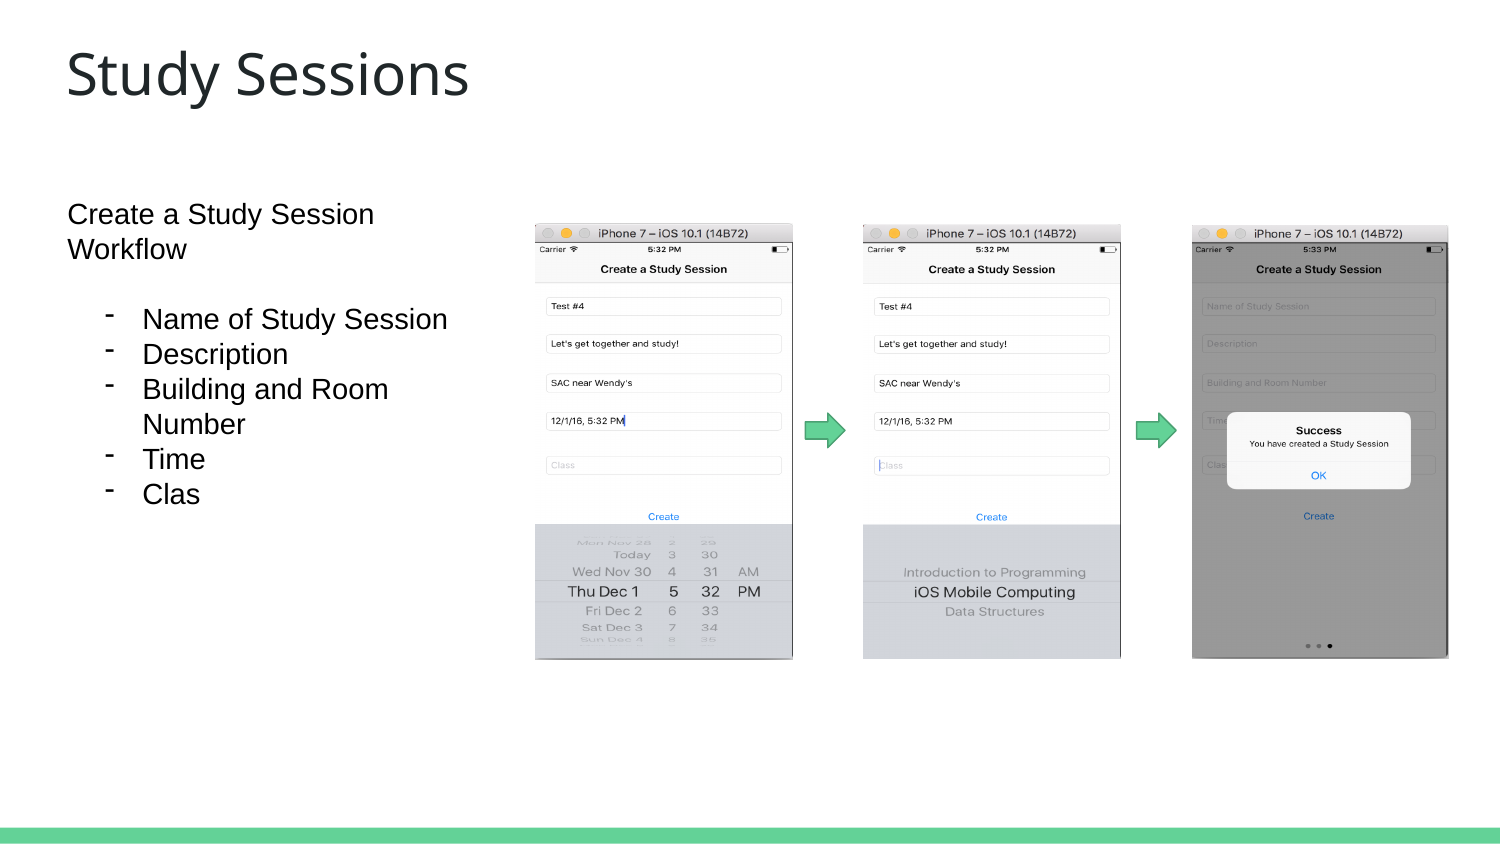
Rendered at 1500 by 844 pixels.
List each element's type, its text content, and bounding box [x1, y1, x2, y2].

text_box [805, 413, 846, 448]
picture [863, 224, 1121, 659]
text_box [1136, 413, 1177, 448]
text_box Create a Study Session Workflow Name of Study Session Description Building and Room Number Time Clas [52, 180, 465, 703]
title Study Sessions [51, 22, 1449, 117]
picture [1191, 224, 1450, 659]
picture [535, 223, 793, 660]
